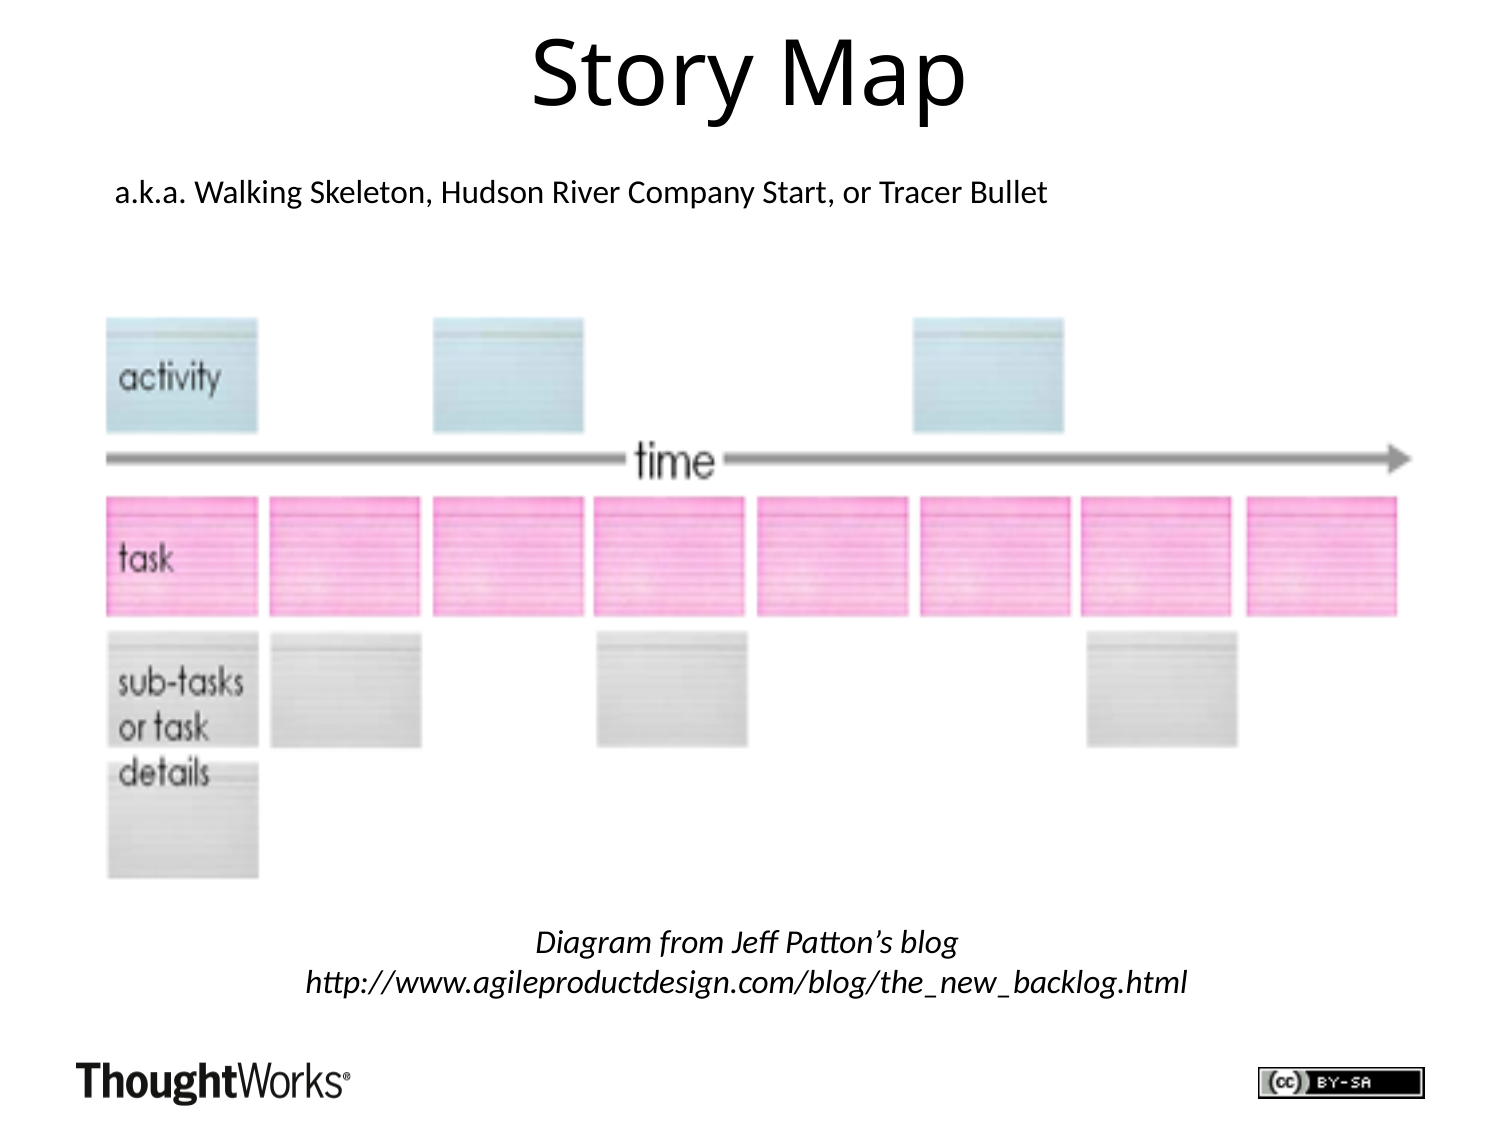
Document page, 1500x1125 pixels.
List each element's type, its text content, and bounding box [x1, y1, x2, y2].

picture [1258, 1067, 1425, 1099]
title Story Map [0, 0, 1500, 138]
picture [75, 1062, 351, 1106]
text_box a.k.a. Walking Skeleton, Hudson River Company Start, or Tracer Bullet [99, 162, 1463, 218]
picture [99, 274, 1438, 921]
text_box Diagram from Jeff Patton’s blog http://www.agileproductdesign.com/blog/the_new_backlog.html [290, 930, 1205, 1008]
